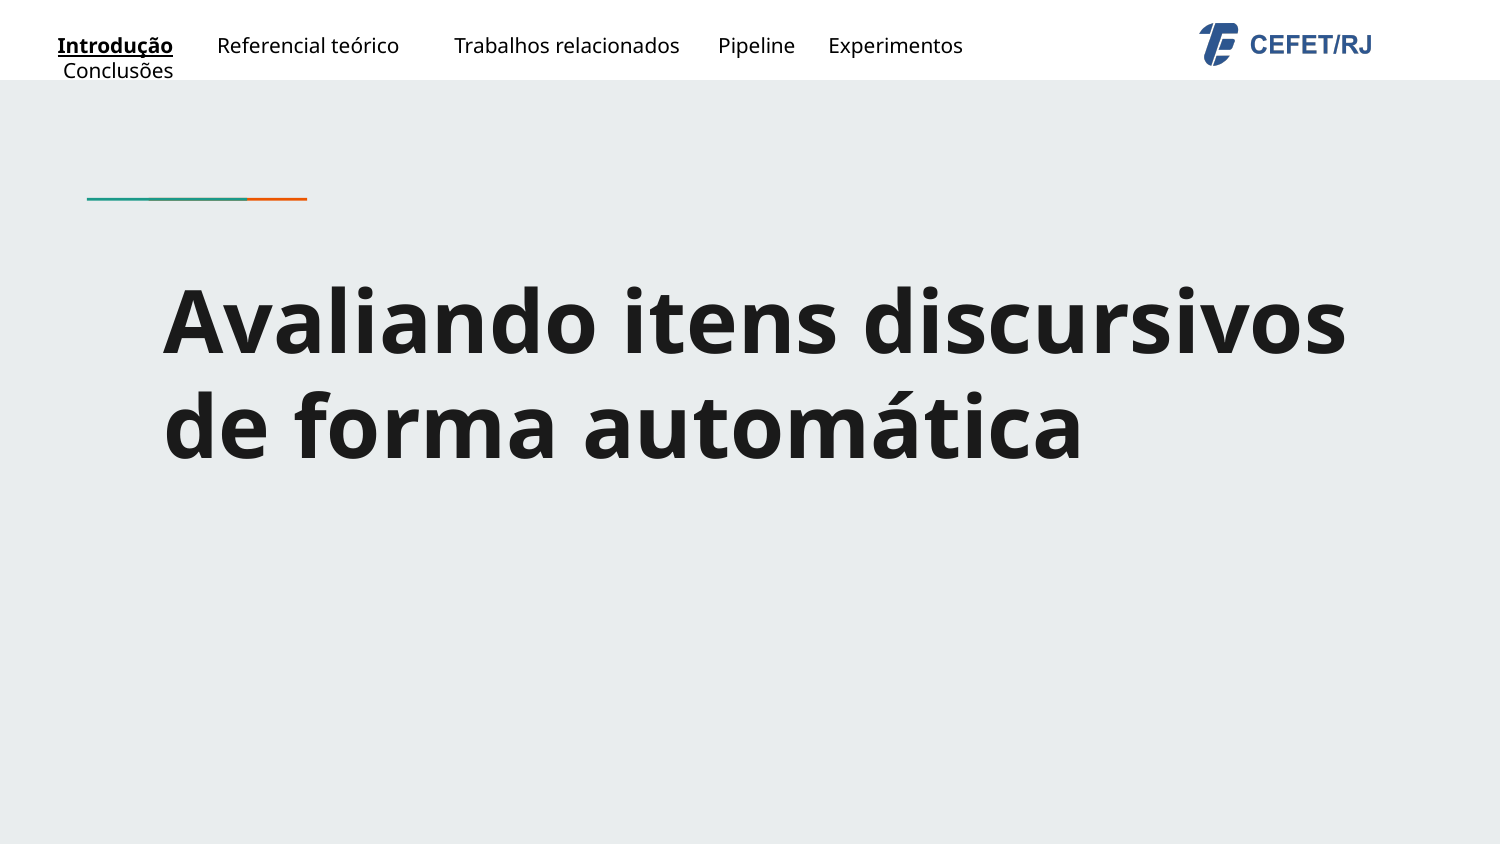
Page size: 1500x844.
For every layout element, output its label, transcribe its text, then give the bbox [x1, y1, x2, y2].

picture [1198, 22, 1371, 66]
text_box Introdução Referencial teórico Trabalhos relacionados Pipeline Experimentos Conclusões [42, 17, 1148, 63]
title Avaliando itens discursivos de forma automática [148, 250, 1410, 524]
